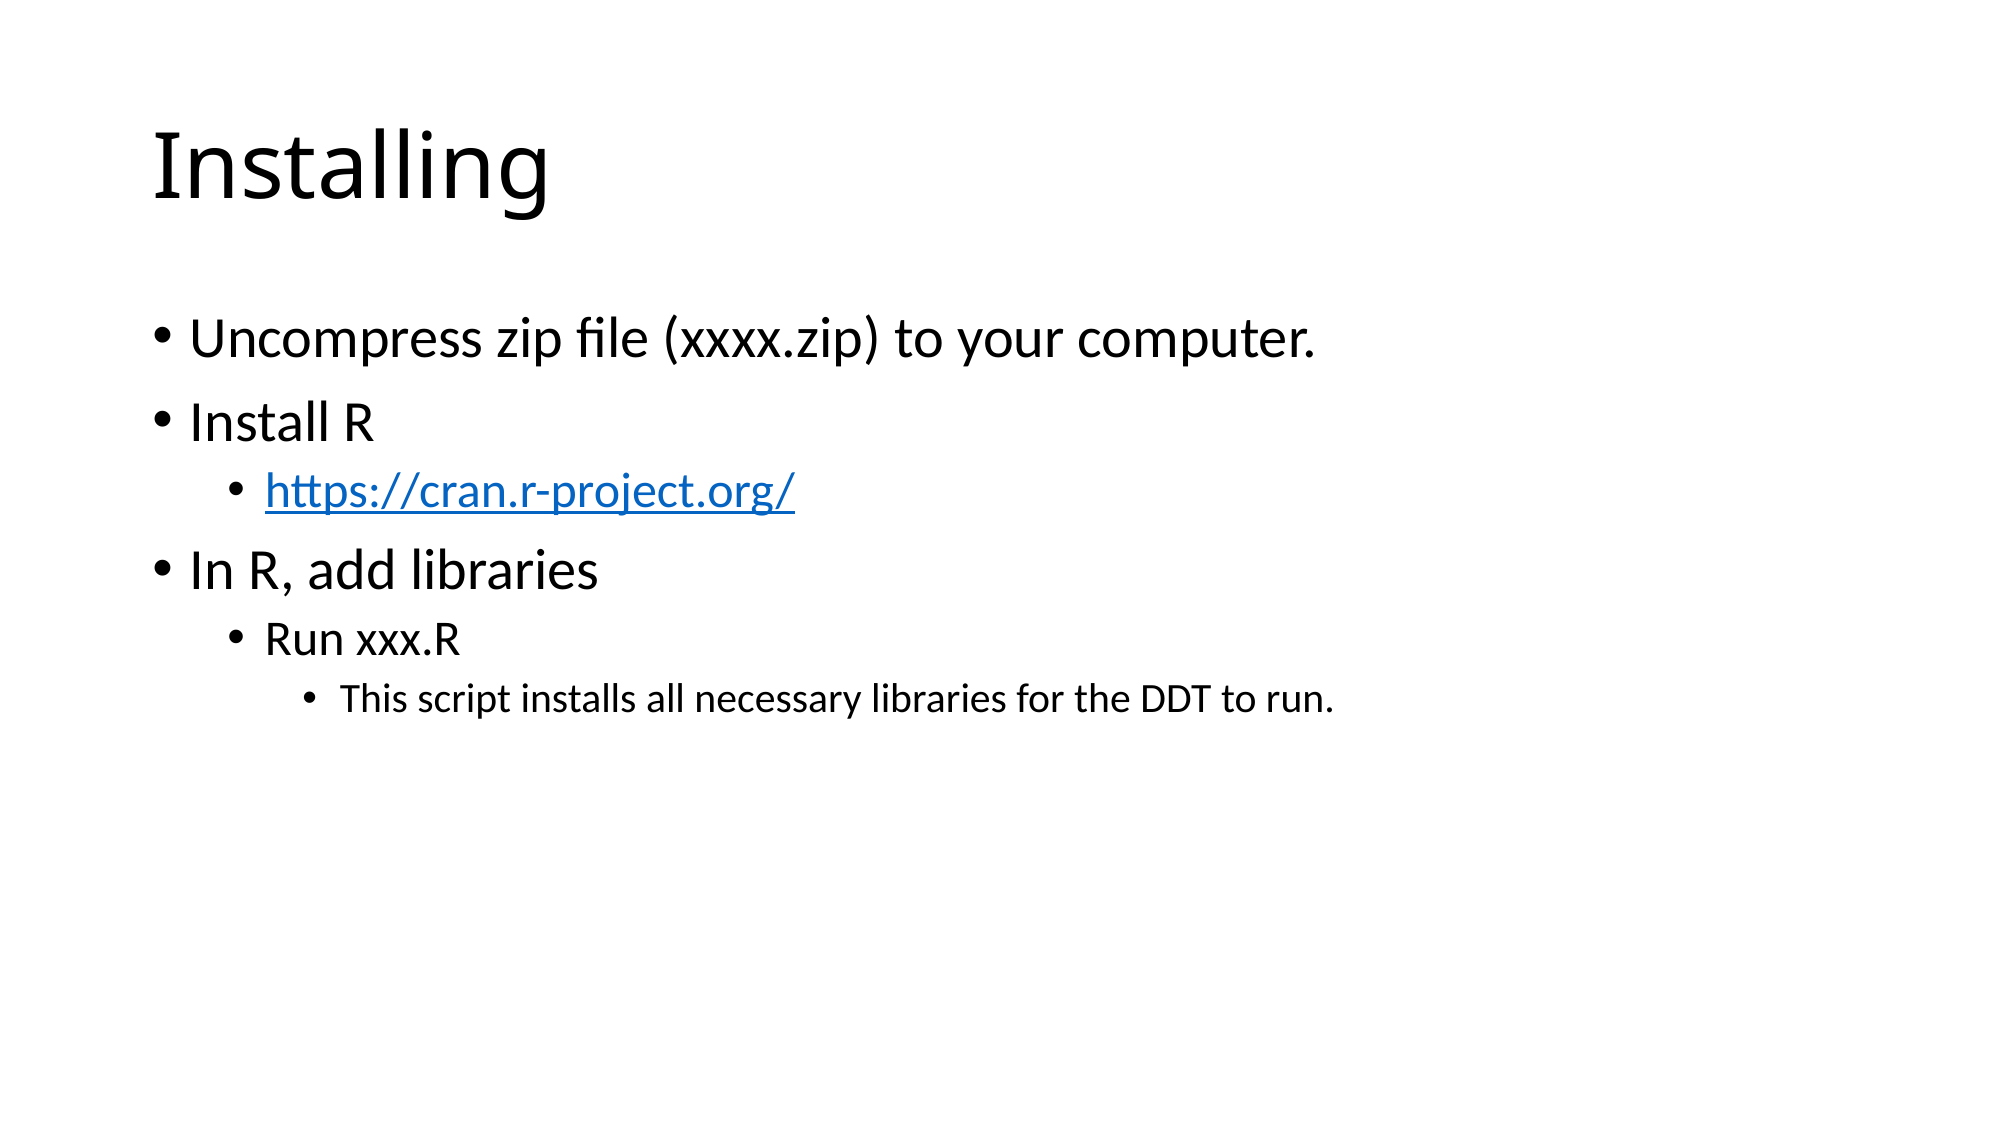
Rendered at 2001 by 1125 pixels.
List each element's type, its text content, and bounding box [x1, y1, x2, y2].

list Uncompress zip file (xxxx.zip) to your computer. Install R https://cran.r-project.org/ In R, add libraries Run xxx.R This script installs all necessary libraries for the DDT to run. [137, 299, 1863, 1014]
title Installing [137, 59, 1863, 278]
